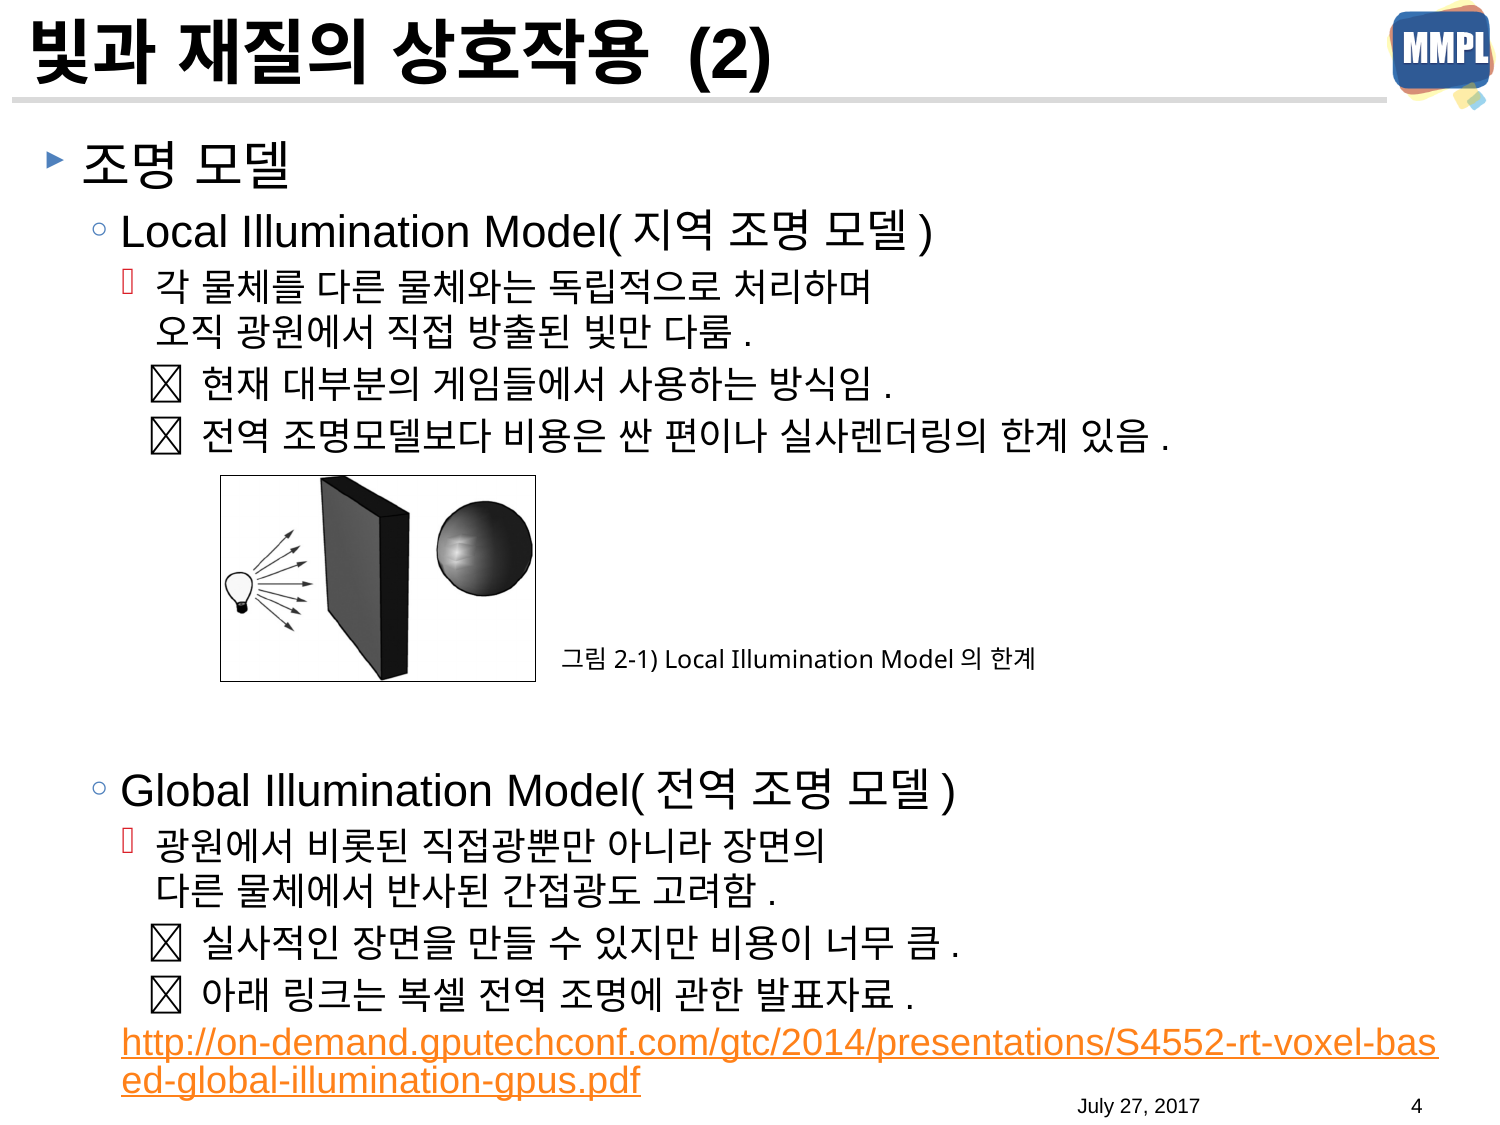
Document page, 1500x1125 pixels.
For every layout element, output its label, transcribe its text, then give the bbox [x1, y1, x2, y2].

title 빛과 재질의 상호작용 (2) [12, 0, 1475, 100]
picture [219, 474, 537, 683]
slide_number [1062, 1065, 1377, 1125]
list 조명 모델 Local Illumination Model(지역 조명 모델) 각 물체를 다른 물체와는 독립적으로 처리하며 오직 광원에서 직접 방출된 빛만 다룸.  현재 대부분의 게임들에서 사용하는 방식임.  전역 조명모델보다 비용은 싼 편이나 실사렌더링의 한계 있음. Global Illumination Model(전역 조명 모델) 광원에서 비롯된 직접광뿐만 아니라 장면의 다른 물체에서 반사된 간접광도 고려함.  실사적인 장면을 만들 수 있지만 비용이 너무 큼.  아래 링크는 복셀 전역 조명에 관한 발표자료. http://on-demand.gputechconf.com/gtc/2014/presentations/S4552-rt-voxel-based-global-illumination-gpus.pdf [12, 125, 1475, 1075]
text_box 그림2-1) Local Illumination Model의 한계 [547, 636, 1052, 682]
slide_number 4 [1377, 1065, 1438, 1125]
picture [1387, 0, 1500, 113]
